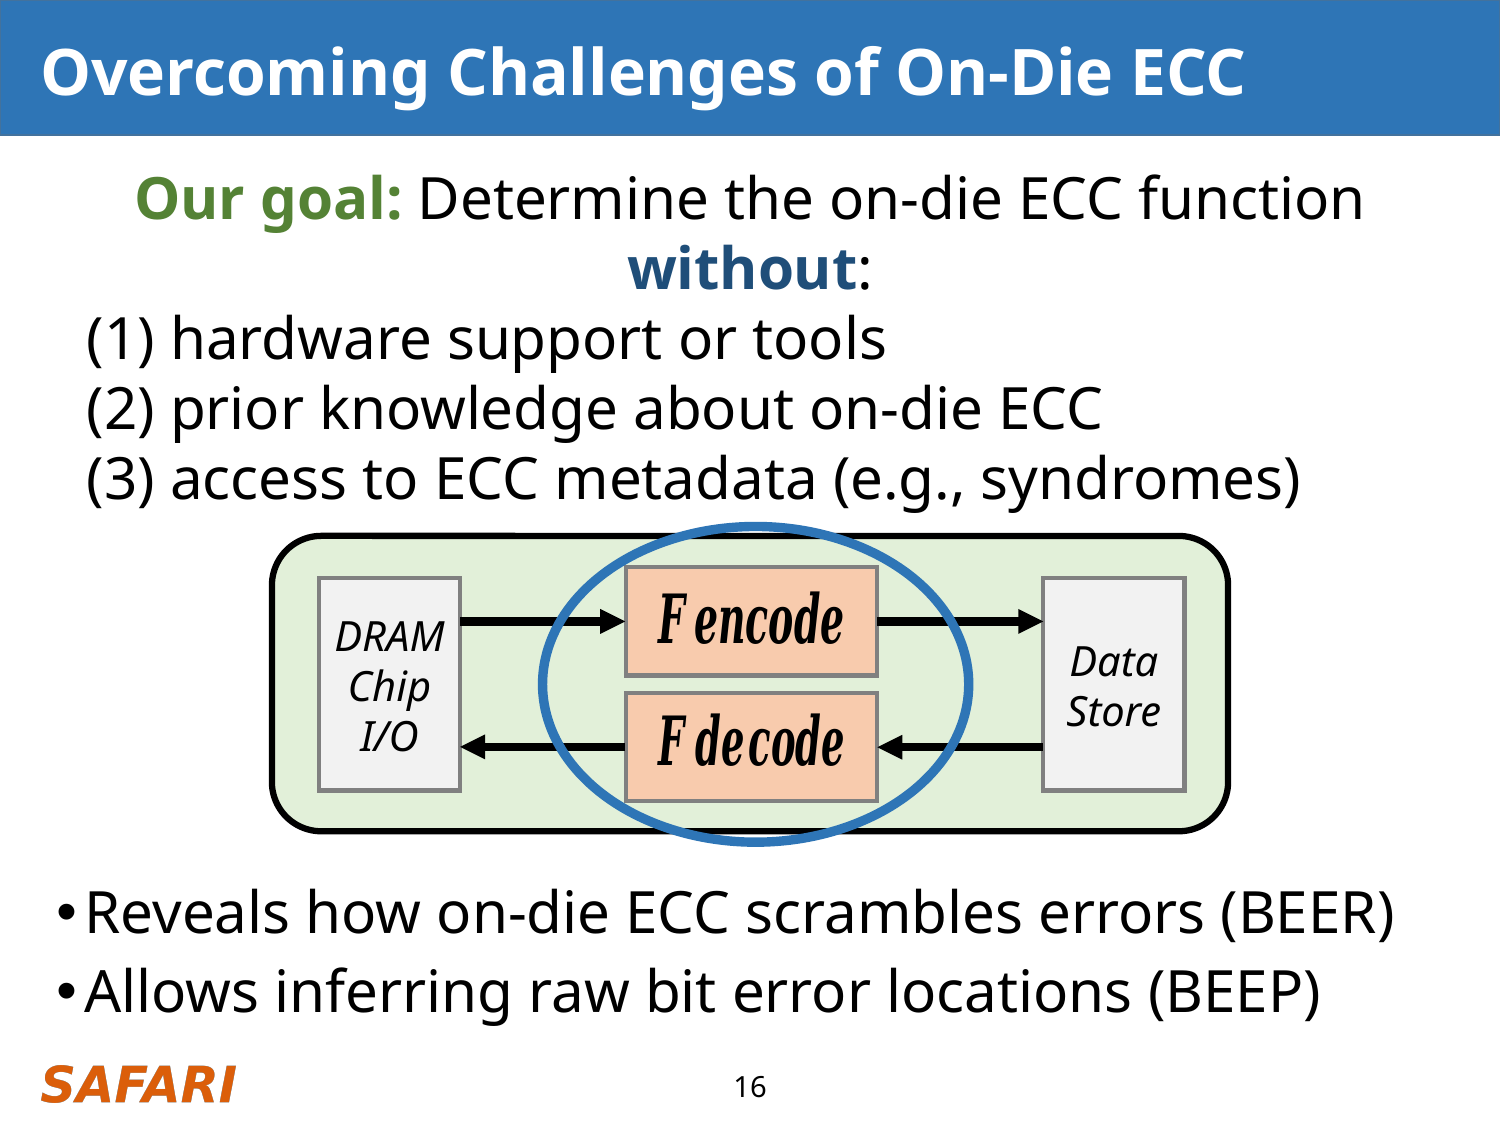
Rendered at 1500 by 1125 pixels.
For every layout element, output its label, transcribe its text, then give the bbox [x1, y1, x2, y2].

text_box [682, 525, 829, 535]
list Our goal: Determine the on-die ECC function without: (1) hardware support or tools (2) prior knowledge about on-die ECC (3) access to ECC metadata (e.g., syndromes) [15, 153, 1484, 497]
slide_number 16 [581, 1060, 919, 1107]
title Overcoming Challenges of On-Die ECC [25, 12, 1472, 137]
picture [41, 1072, 236, 1103]
text_box [676, 832, 835, 844]
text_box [271, 535, 1229, 832]
text_box Reveals how on-die ECC scrambles errors (BEER) Allows inferring raw bit error locations (BEEP) [41, 876, 1500, 1072]
